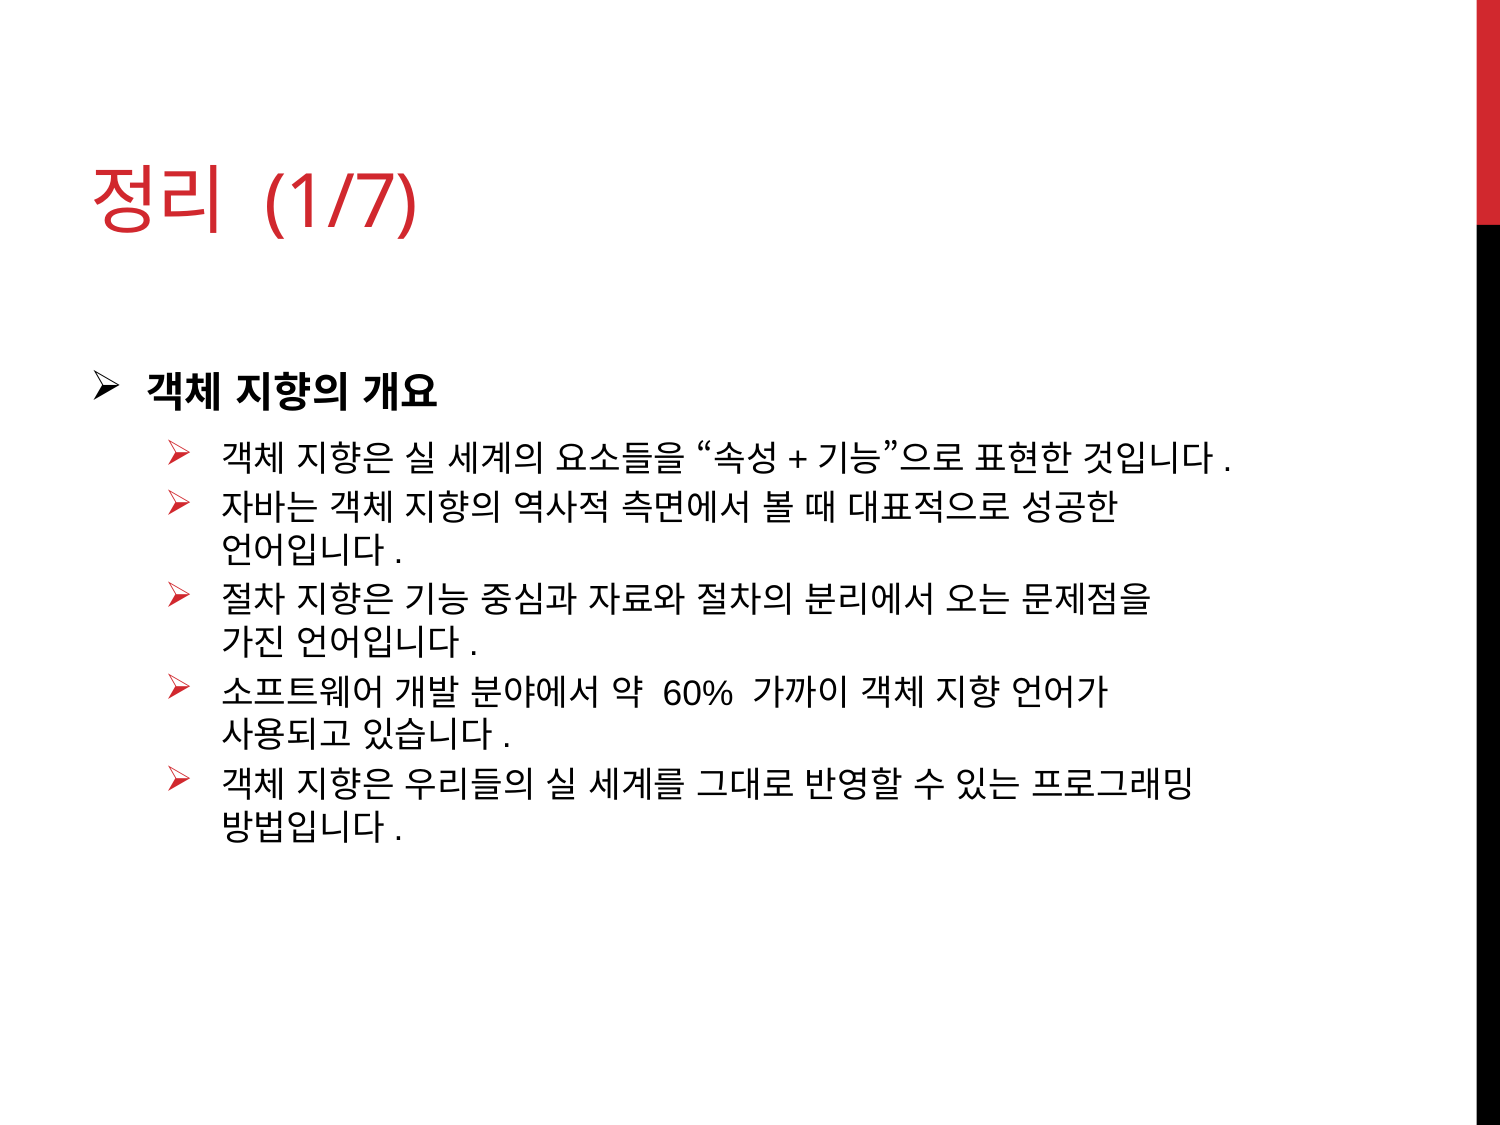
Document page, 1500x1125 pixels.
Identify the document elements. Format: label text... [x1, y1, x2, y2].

list 객체 지향의 개요 객체 지향은 실 세계의 요소들을 “속성+기능”으로 표현한 것입니다. 자바는 객체 지향의 역사적 측면에서 볼 때 대표적으로 성공한 언어입니다. 절차 지향은 기능 중심과 자료와 절차의 분리에서 오는 문제점을 가진 언어입니다. 소프트웨어 개발 분야에서 약 60% 가까이 객체 지향 언어가 사용되고 있습니다. 객체 지향은 우리들의 실 세계를 그대로 반영할 수 있는 프로그래밍 방법입니다. [75, 287, 1325, 1005]
title 정리 (1/7) [75, 25, 1471, 250]
